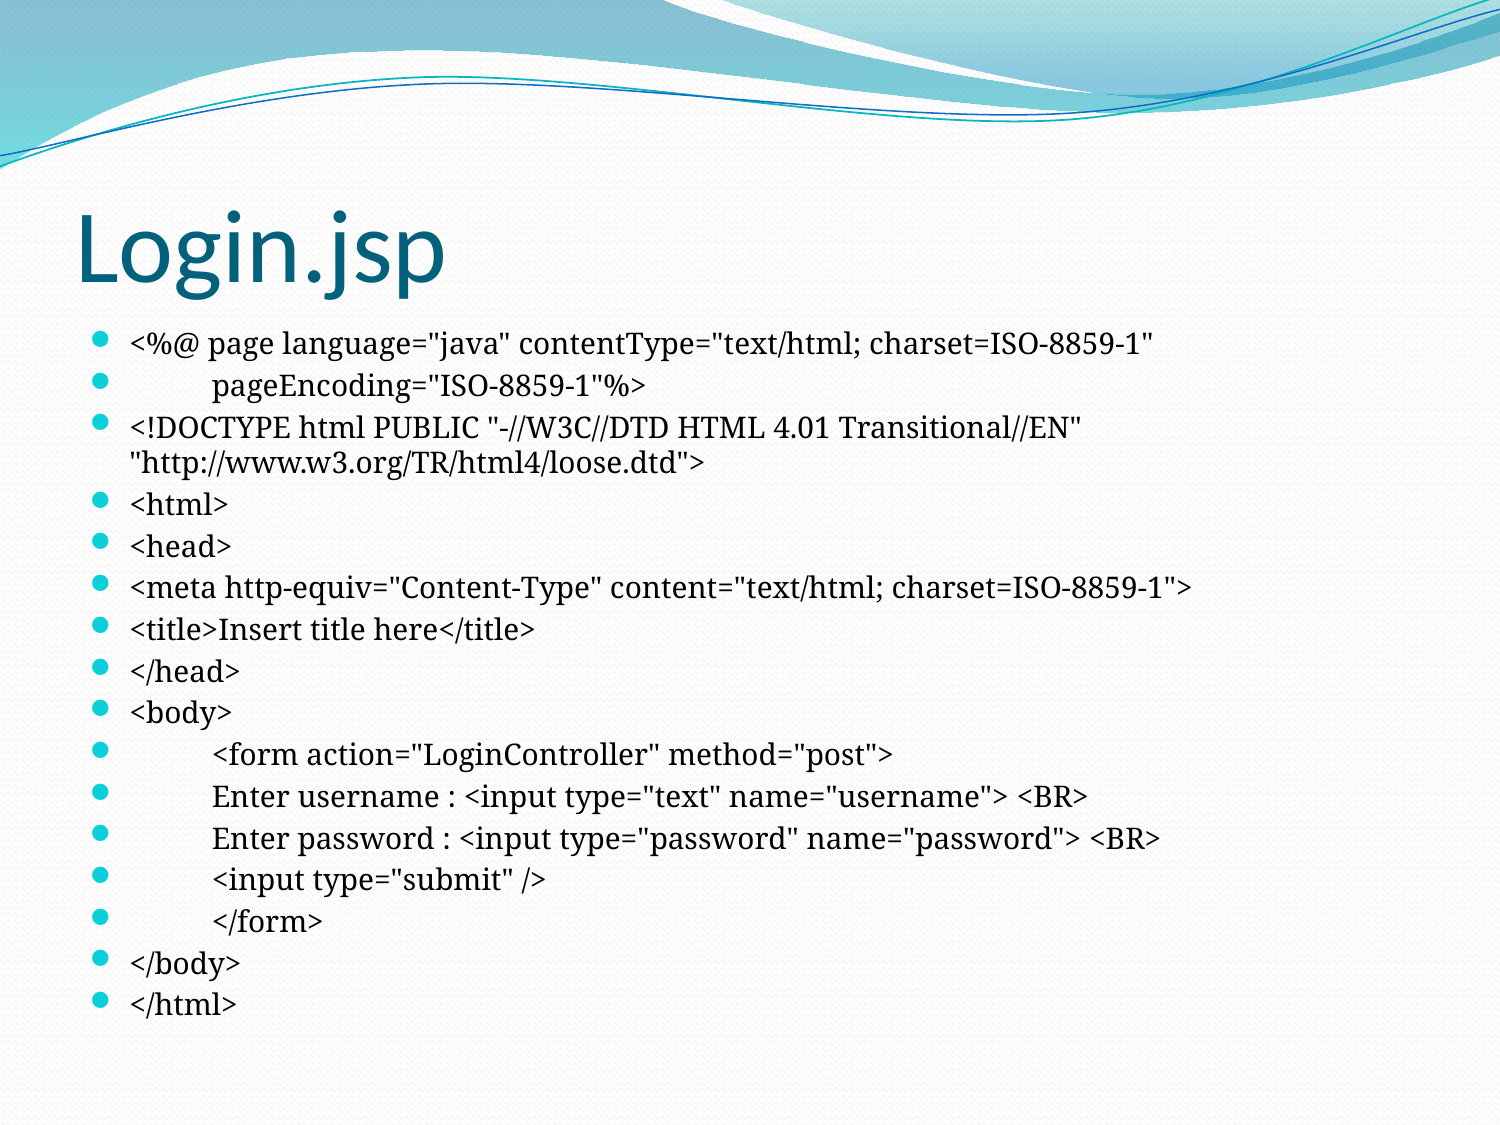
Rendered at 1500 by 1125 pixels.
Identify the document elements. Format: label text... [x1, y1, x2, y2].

title Login.jsp [75, 115, 1425, 303]
list <%@ page language="java" contentType="text/html; charset=ISO-8859-1" pageEncoding="ISO-8859-1"%> <!DOCTYPE html PUBLIC "-//W3C//DTD HTML 4.01 Transitional//EN" "http://www.w3.org/TR/html4/loose.dtd"> <html> <head> <meta http-equiv="Content-Type" content="text/html; charset=ISO-8859-1"> <title>Insert title here</title> </head> <body> <form action="LoginController" method="post"> Enter username : <input type="text" name="username"> <BR> Enter password : <input type="password" name="password"> <BR> <input type="submit" /> </form> </body> </html> [75, 317, 1425, 1038]
